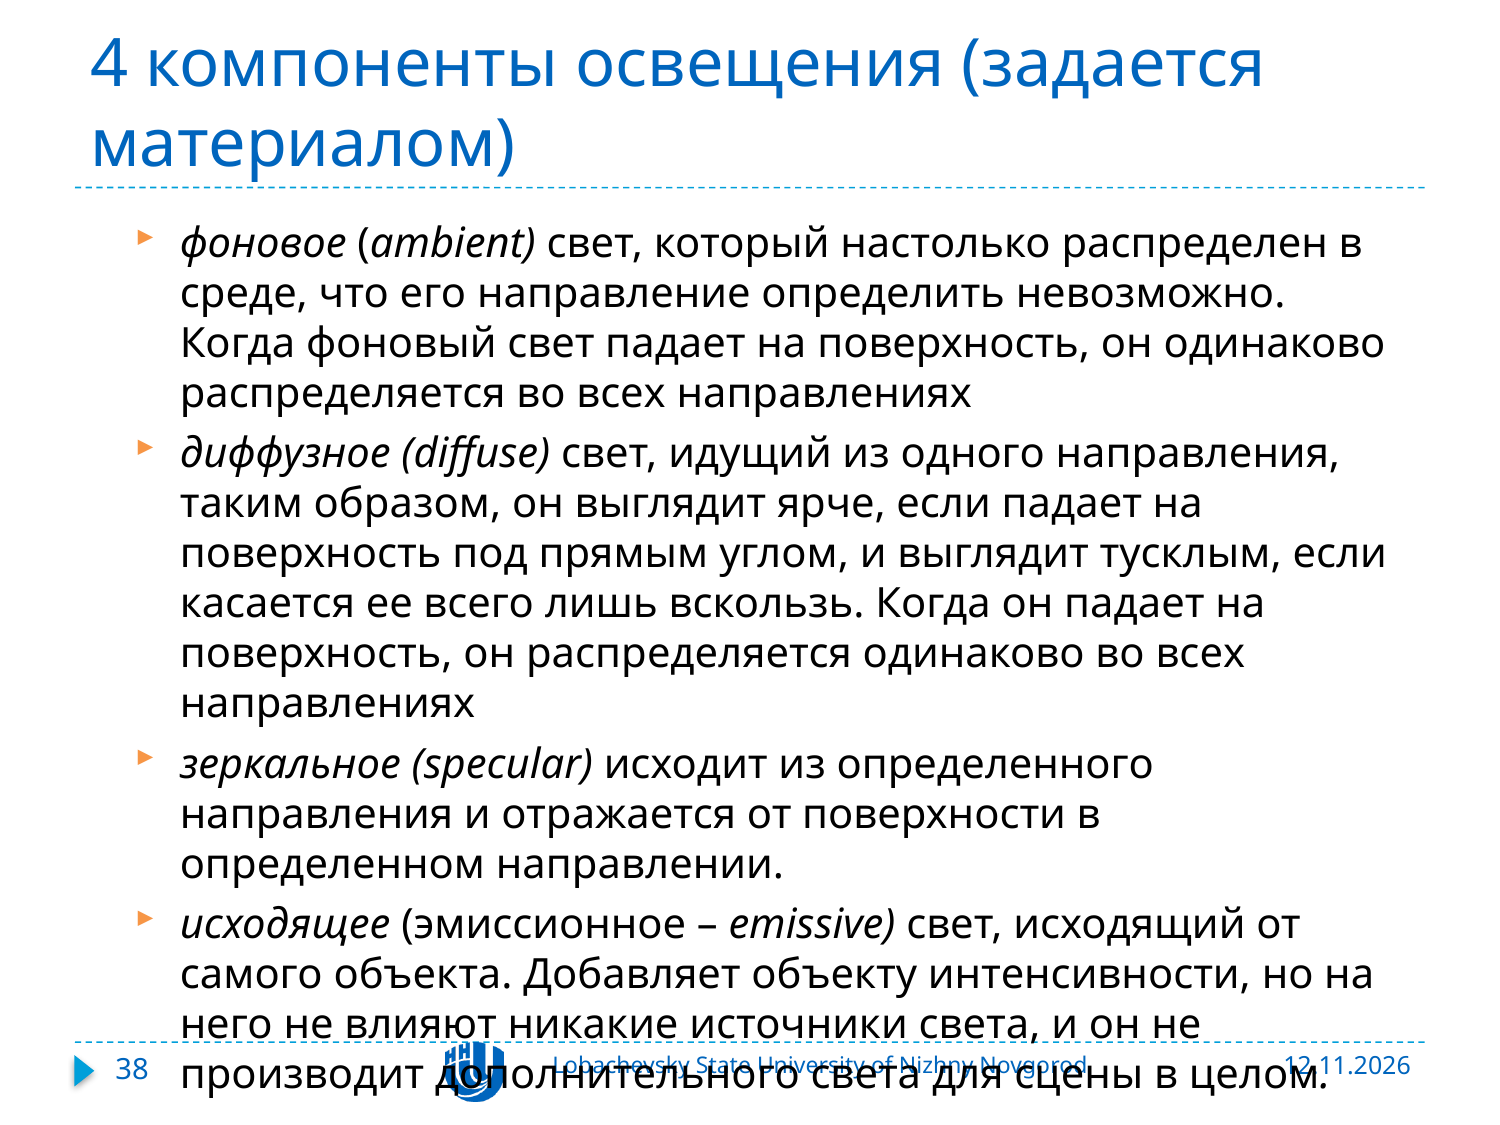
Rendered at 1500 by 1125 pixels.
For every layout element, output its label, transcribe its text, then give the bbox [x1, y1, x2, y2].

title 4 компоненты освещения (задается материалом) [74, 24, 1426, 188]
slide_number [1265, 1042, 1426, 1103]
picture [445, 1041, 504, 1102]
list фоновое (ambient) свет, который настолько распределен в среде, что его направление определить невозможно. Когда фоновый свет падает на поверхность, он одинаково распределяется во всех направлениях диффузное (diffuse) свет, идущий из одного направления, таким образом, он выглядит ярче, если падает на поверхность под прямым углом, и выглядит тусклым, если касается ее всего лишь вскользь. Когда он падает на поверхность, он распределяется одинаково во всех направлениях зеркальное (specular) исходит из определенного направления и отражается от поверхности в определенном направлении. исходящее (эмиссионное – emissive) свет, исходящий от самого объекта. Добавляет объекту интенсивности, но на него не влияют никакие источники света, и он не производит дополнительного света для сцены в целом. [74, 207, 1426, 1012]
footer Lobachevsky State University of Nizhny Novgorod [515, 1042, 1125, 1103]
slide_number 38 [100, 1042, 426, 1103]
